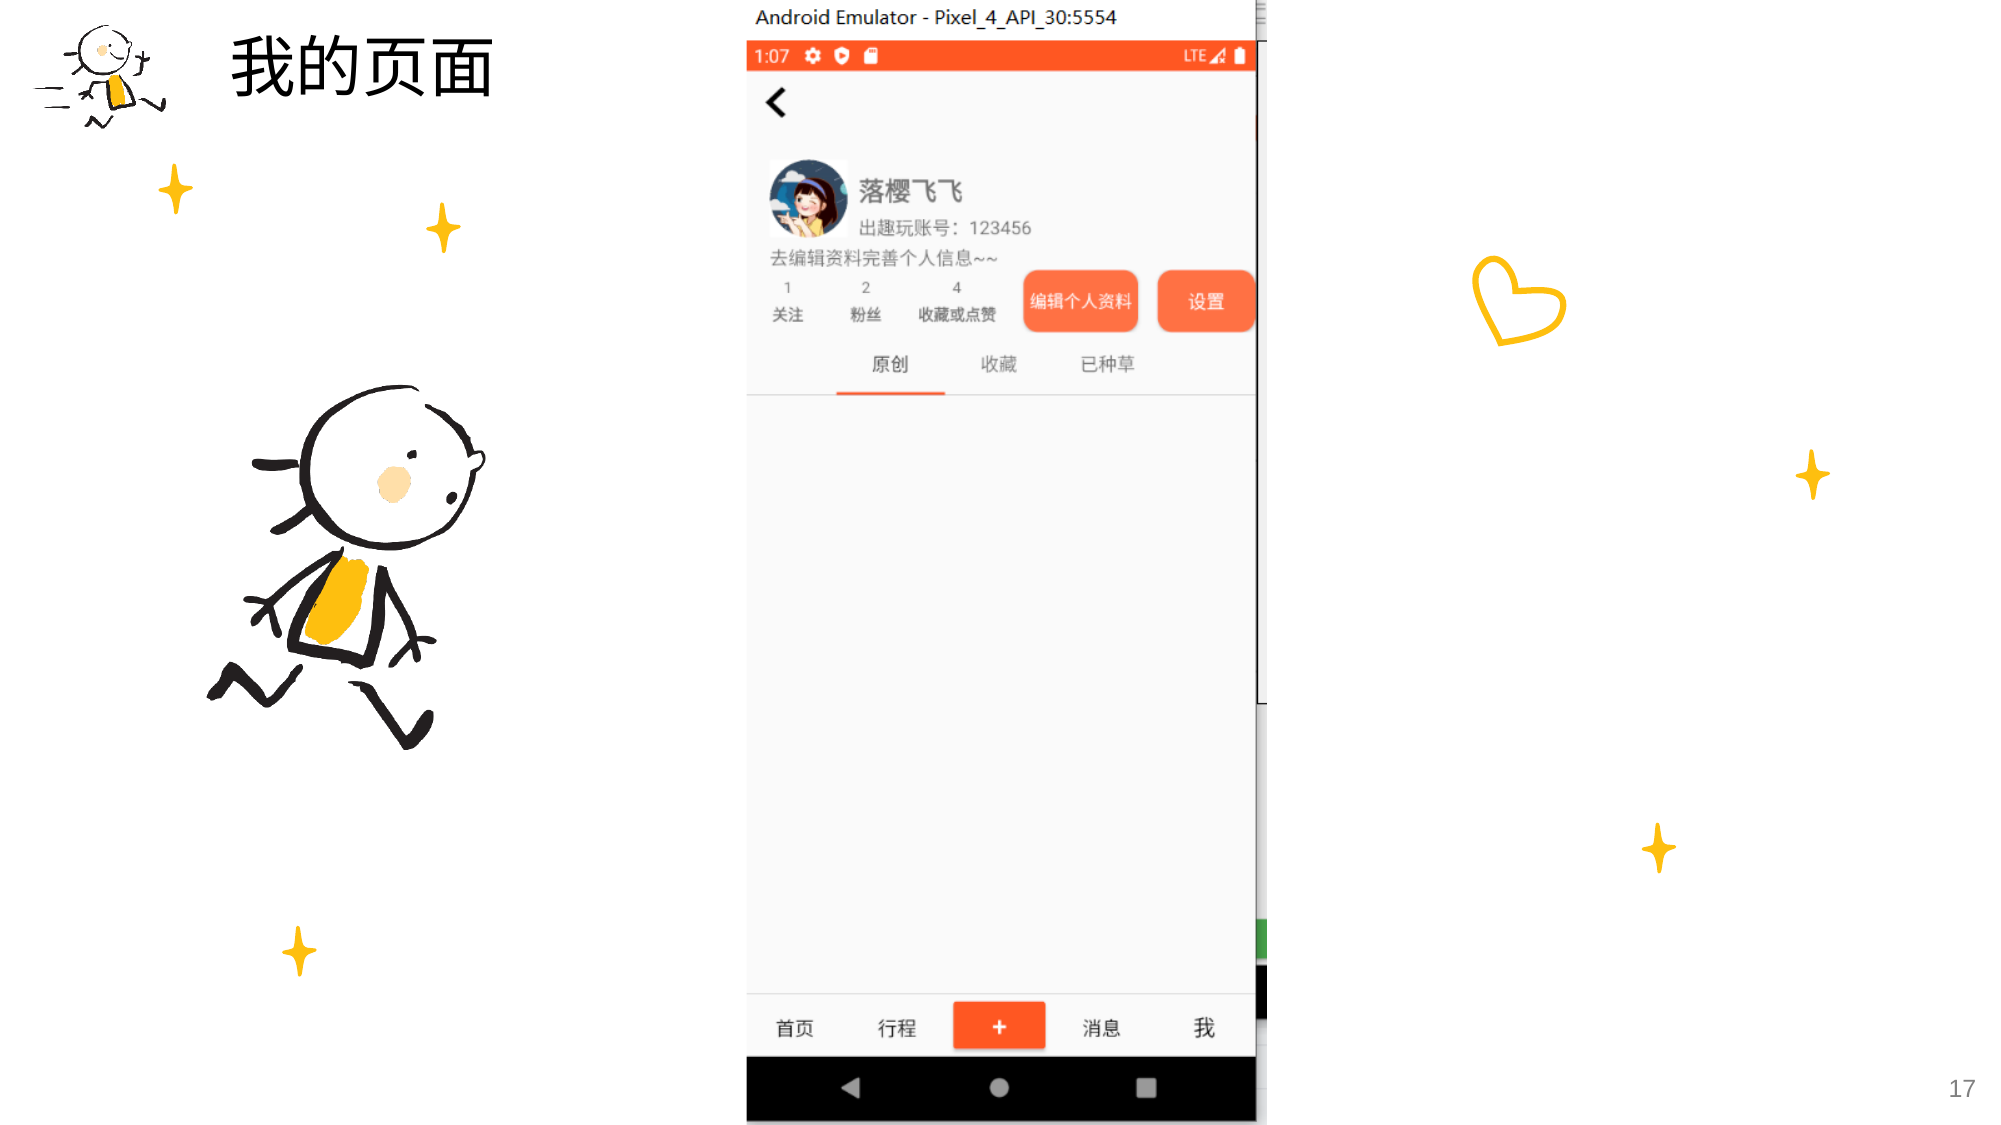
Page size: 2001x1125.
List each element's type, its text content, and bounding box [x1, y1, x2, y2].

text_box [1642, 823, 1676, 873]
text_box [1796, 449, 1830, 500]
text_box [158, 164, 193, 214]
text_box 17 [1503, 1058, 1992, 1110]
text_box 我的页面 [214, 17, 512, 113]
picture [19, 17, 176, 140]
text_box [282, 926, 317, 977]
text_box [426, 202, 461, 253]
picture [746, 0, 1267, 1125]
picture [191, 357, 499, 768]
text_box [1475, 258, 1564, 343]
